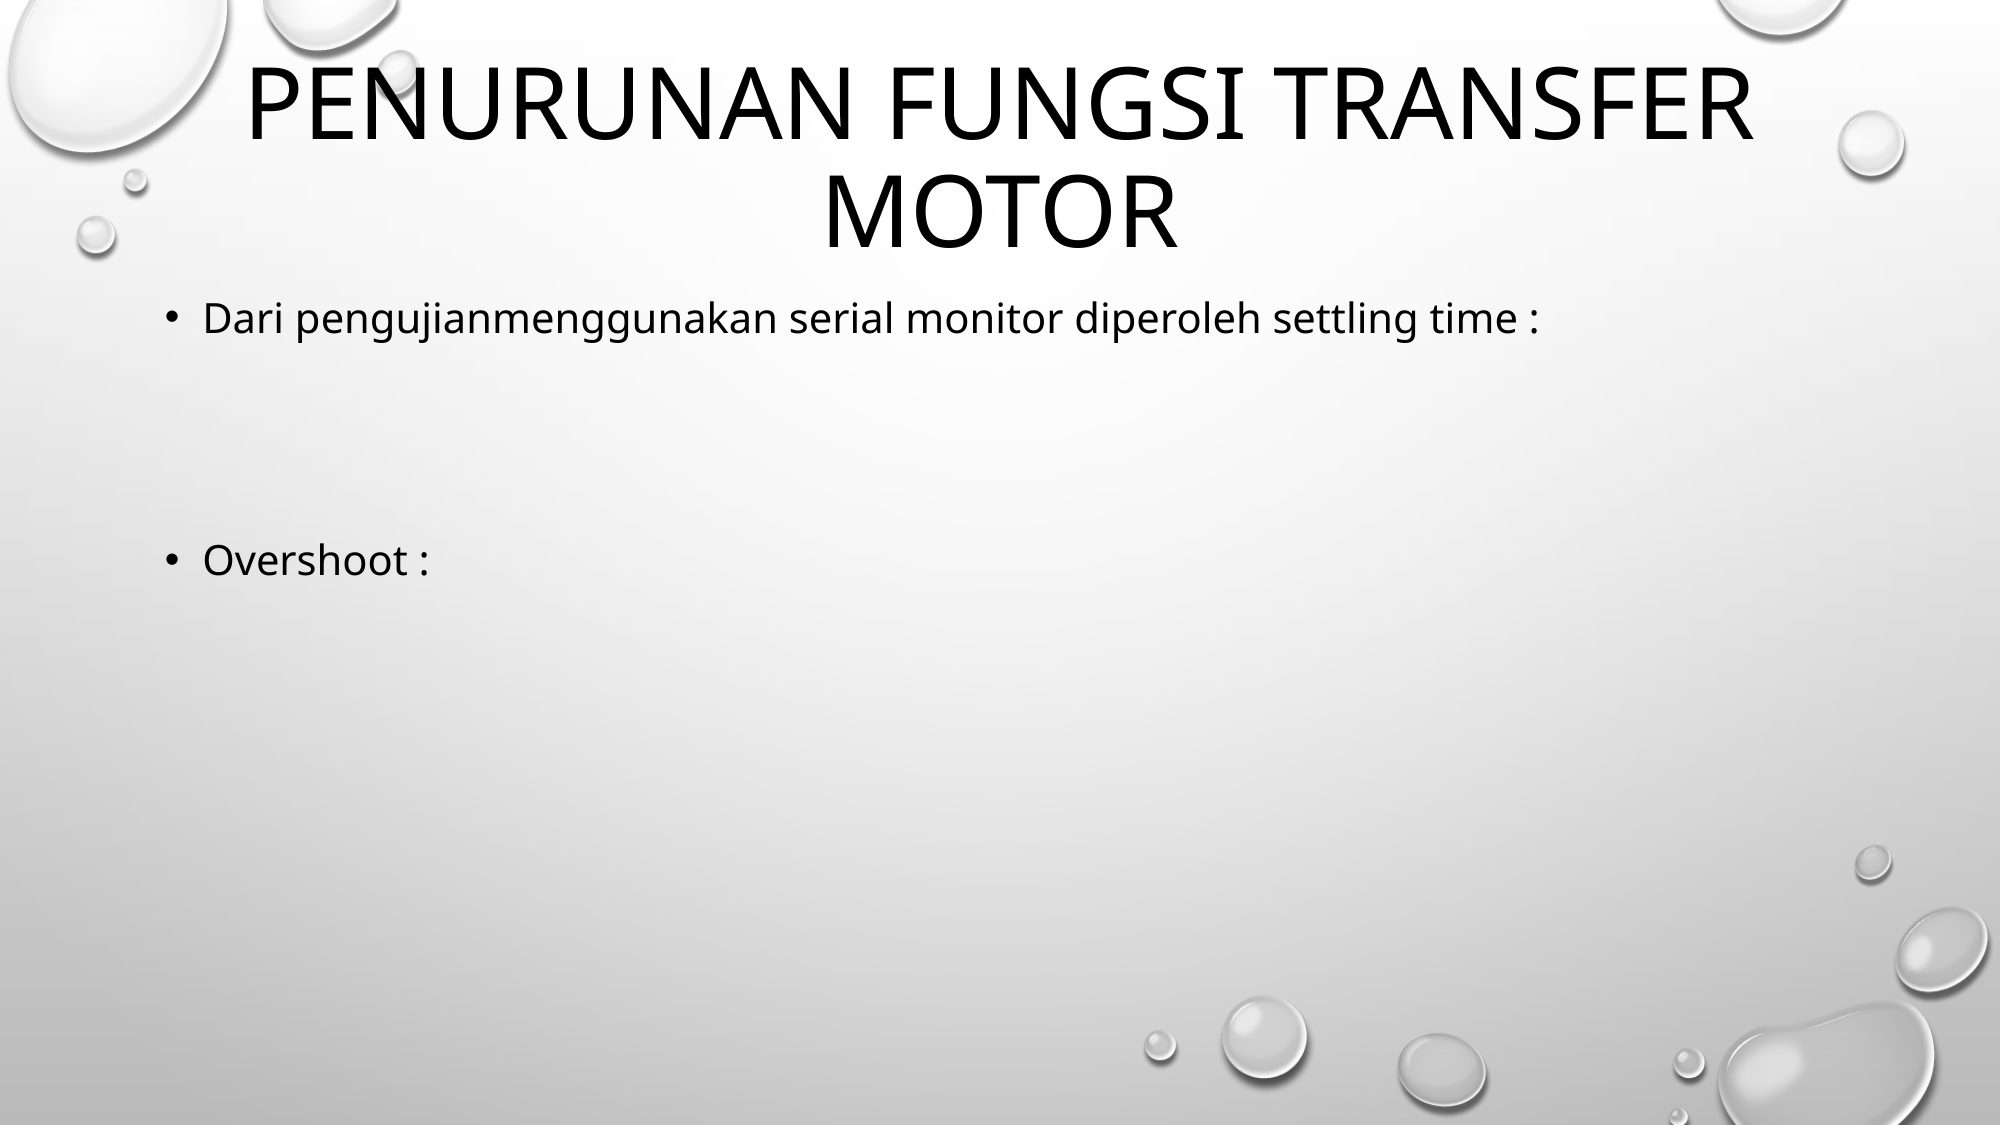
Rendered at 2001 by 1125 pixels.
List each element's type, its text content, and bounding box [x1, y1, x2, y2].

title Penurunan Fungsi transfer motor [149, 30, 1851, 292]
picture [0, 0, 2000, 1125]
